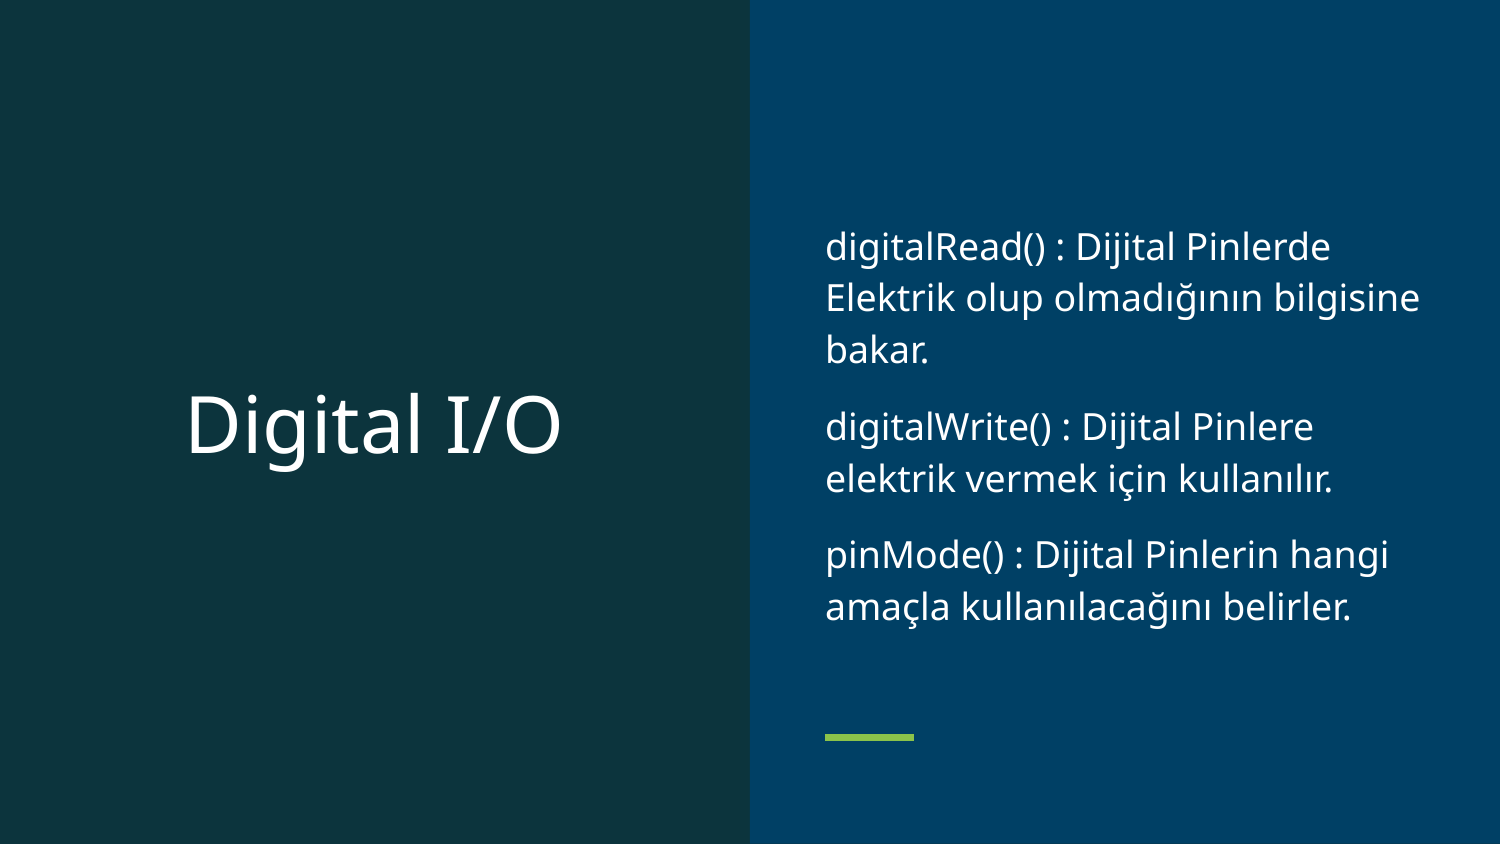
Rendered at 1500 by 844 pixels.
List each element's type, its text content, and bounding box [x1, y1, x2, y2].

title Digital I/O [42, 298, 706, 546]
list digitalRead() : Dijital Pinlerde Elektrik olup olmadığının bilgisine bakar. digitalWrite() : Dijital Pinlere elektrik vermek için kullanılır. pinMode() : Dijital Pinlerin hangi amaçla kullanılacağını belirler. [810, 118, 1440, 725]
